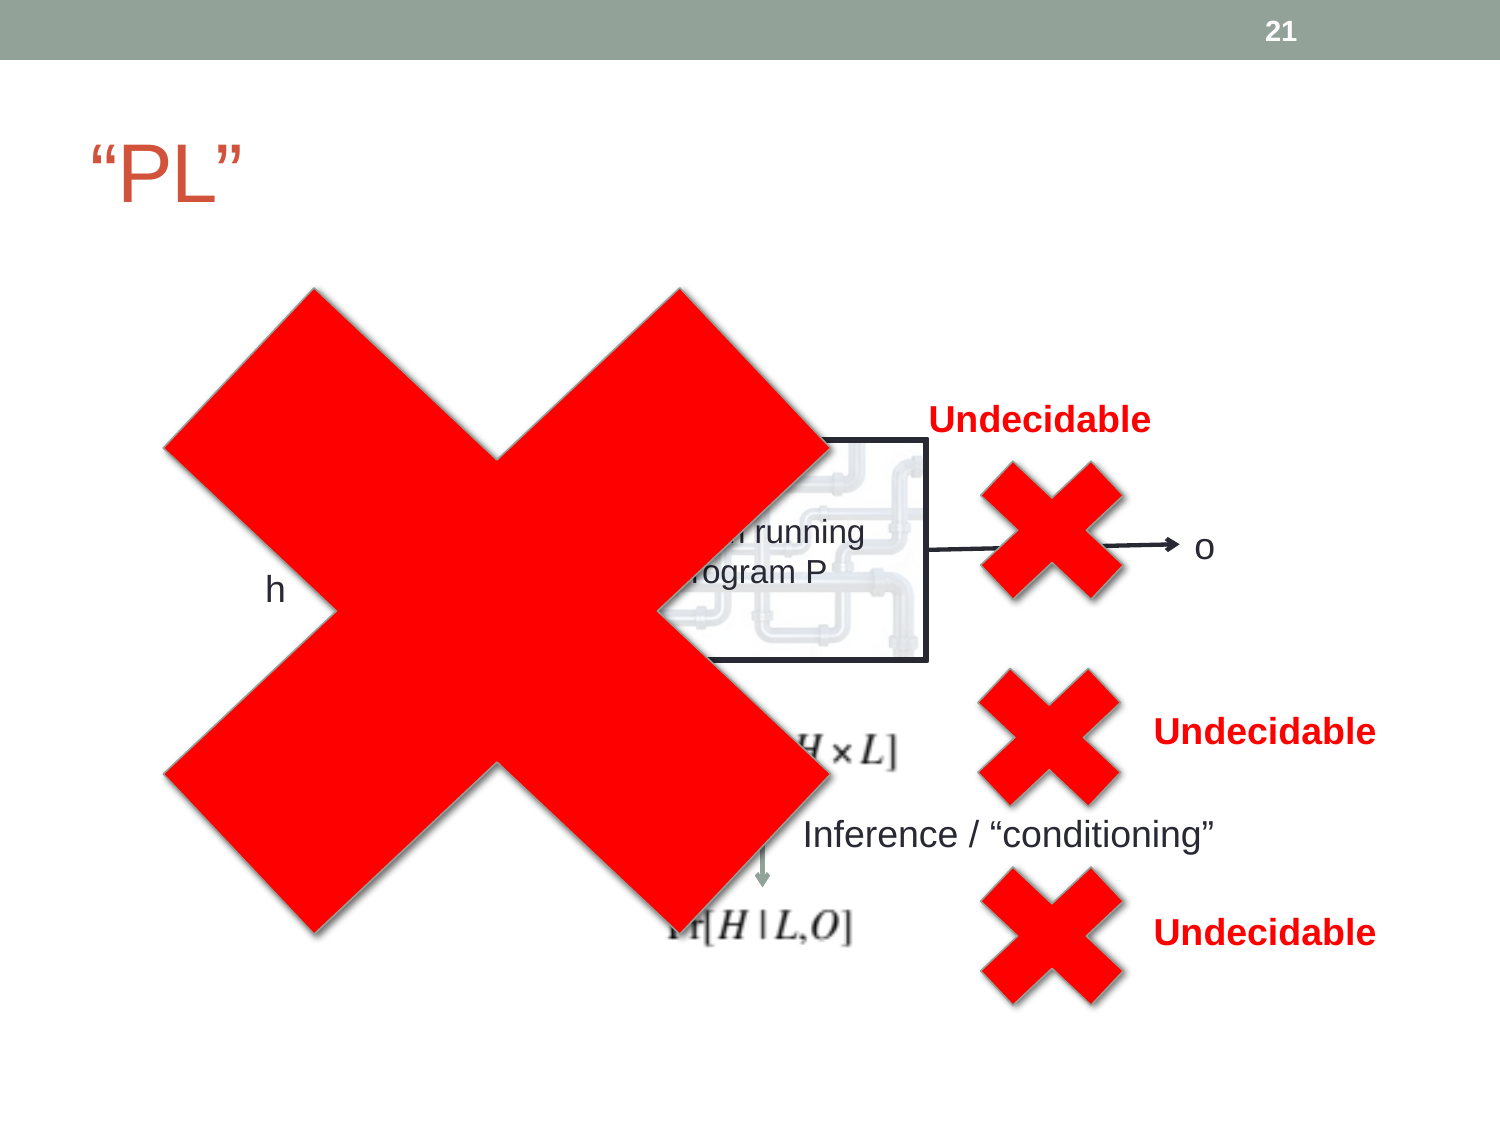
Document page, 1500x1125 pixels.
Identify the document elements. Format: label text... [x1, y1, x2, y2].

text_box [977, 667, 1122, 808]
text_box [980, 559, 1124, 600]
text_box Undecidable [1138, 699, 1392, 760]
slide_number 21 [1250, 3, 1425, 57]
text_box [662, 899, 858, 951]
text_box [980, 866, 1124, 1006]
picture [574, 440, 926, 660]
text_box h [250, 557, 301, 618]
text_box [980, 460, 1124, 541]
text_box o [1179, 514, 1231, 575]
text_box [619, 724, 901, 775]
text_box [924, 544, 1180, 551]
text_box Undecidable [913, 387, 1167, 448]
title “PL” [75, 87, 1425, 250]
text_box [162, 287, 824, 935]
text_box Inference / “conditioning” [787, 802, 1230, 863]
text_box Undecidable [1138, 900, 1392, 960]
